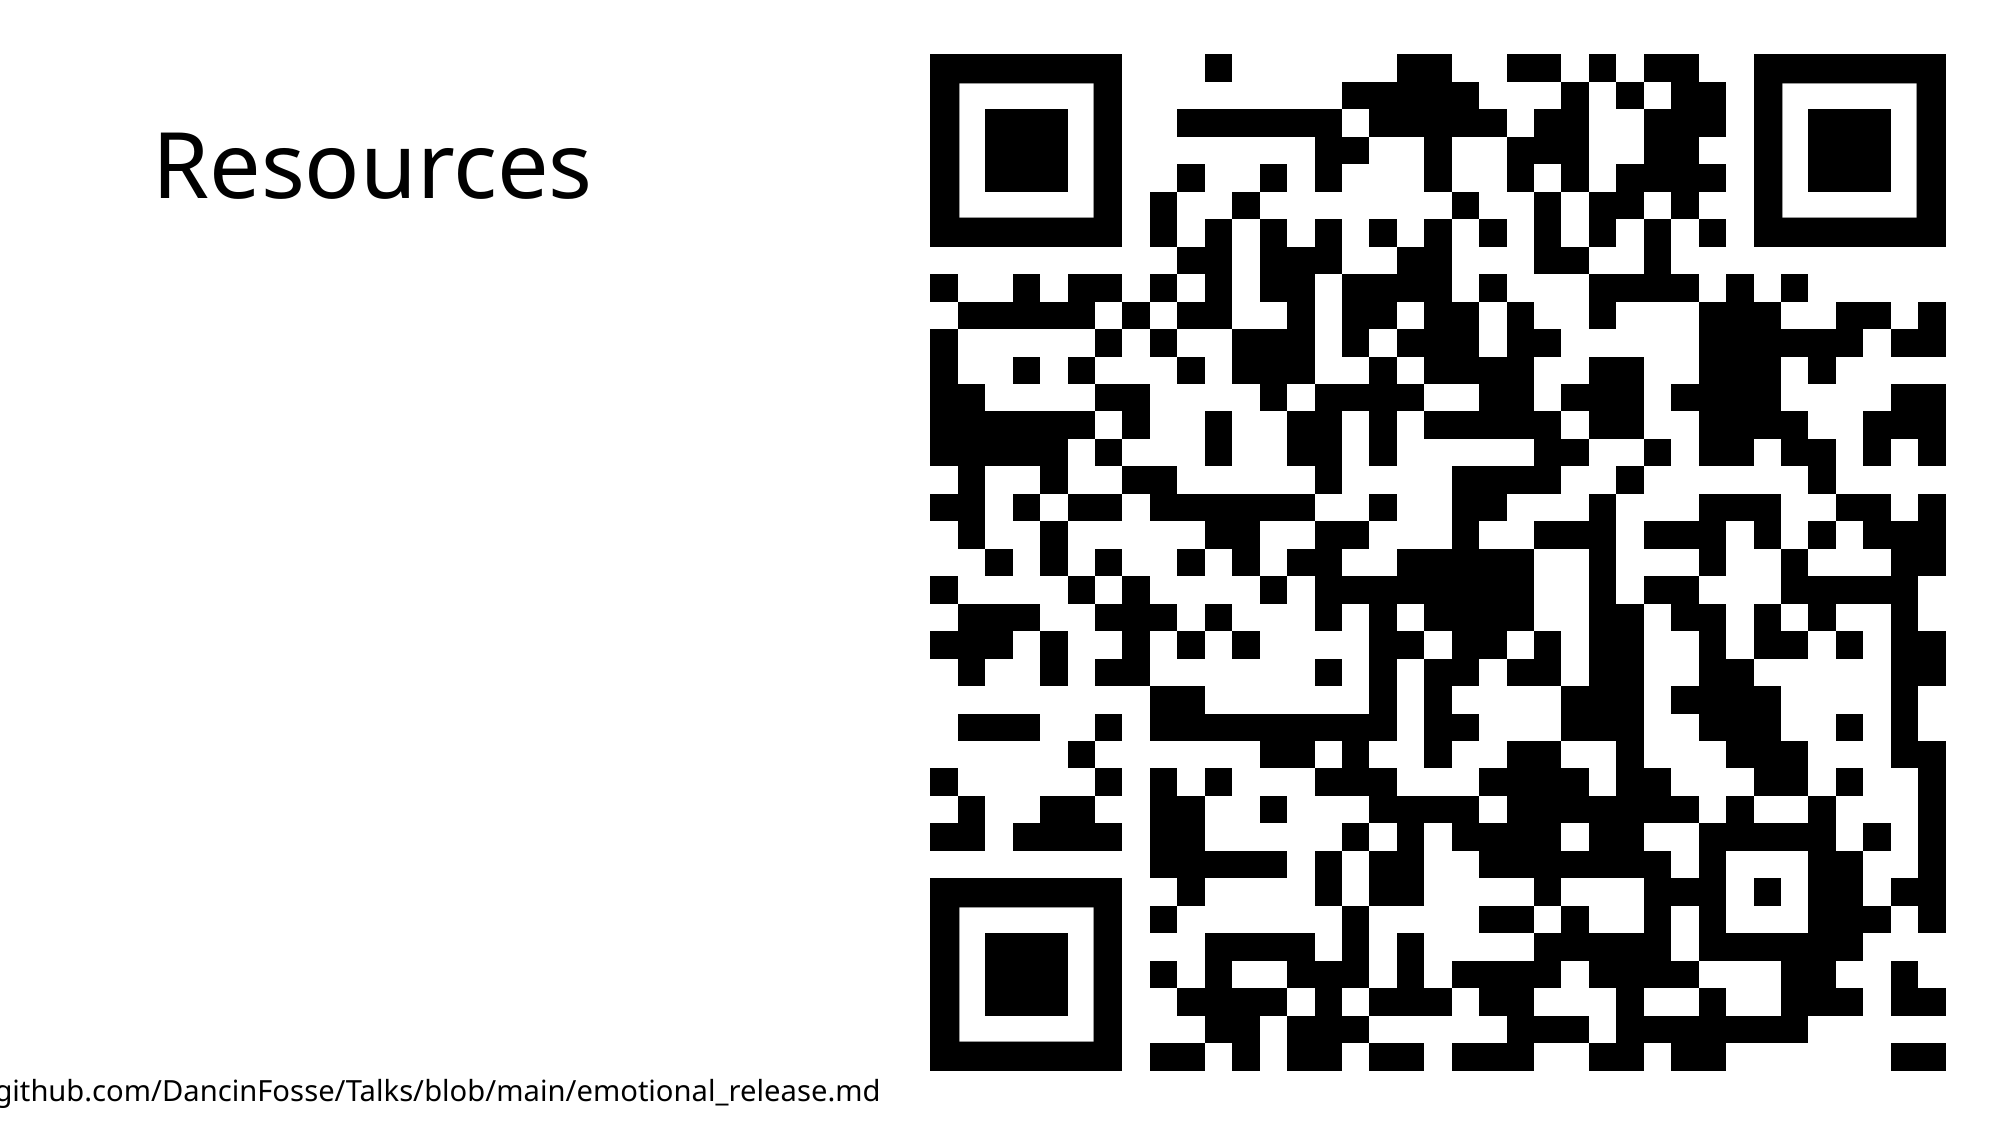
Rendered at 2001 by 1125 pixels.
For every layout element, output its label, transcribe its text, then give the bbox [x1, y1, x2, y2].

picture [874, 0, 2000, 1125]
title Resources [137, 59, 874, 278]
text_box github.com/DancinFosse/Talks/blob/main/emotional_release.md [0, 1065, 874, 1115]
